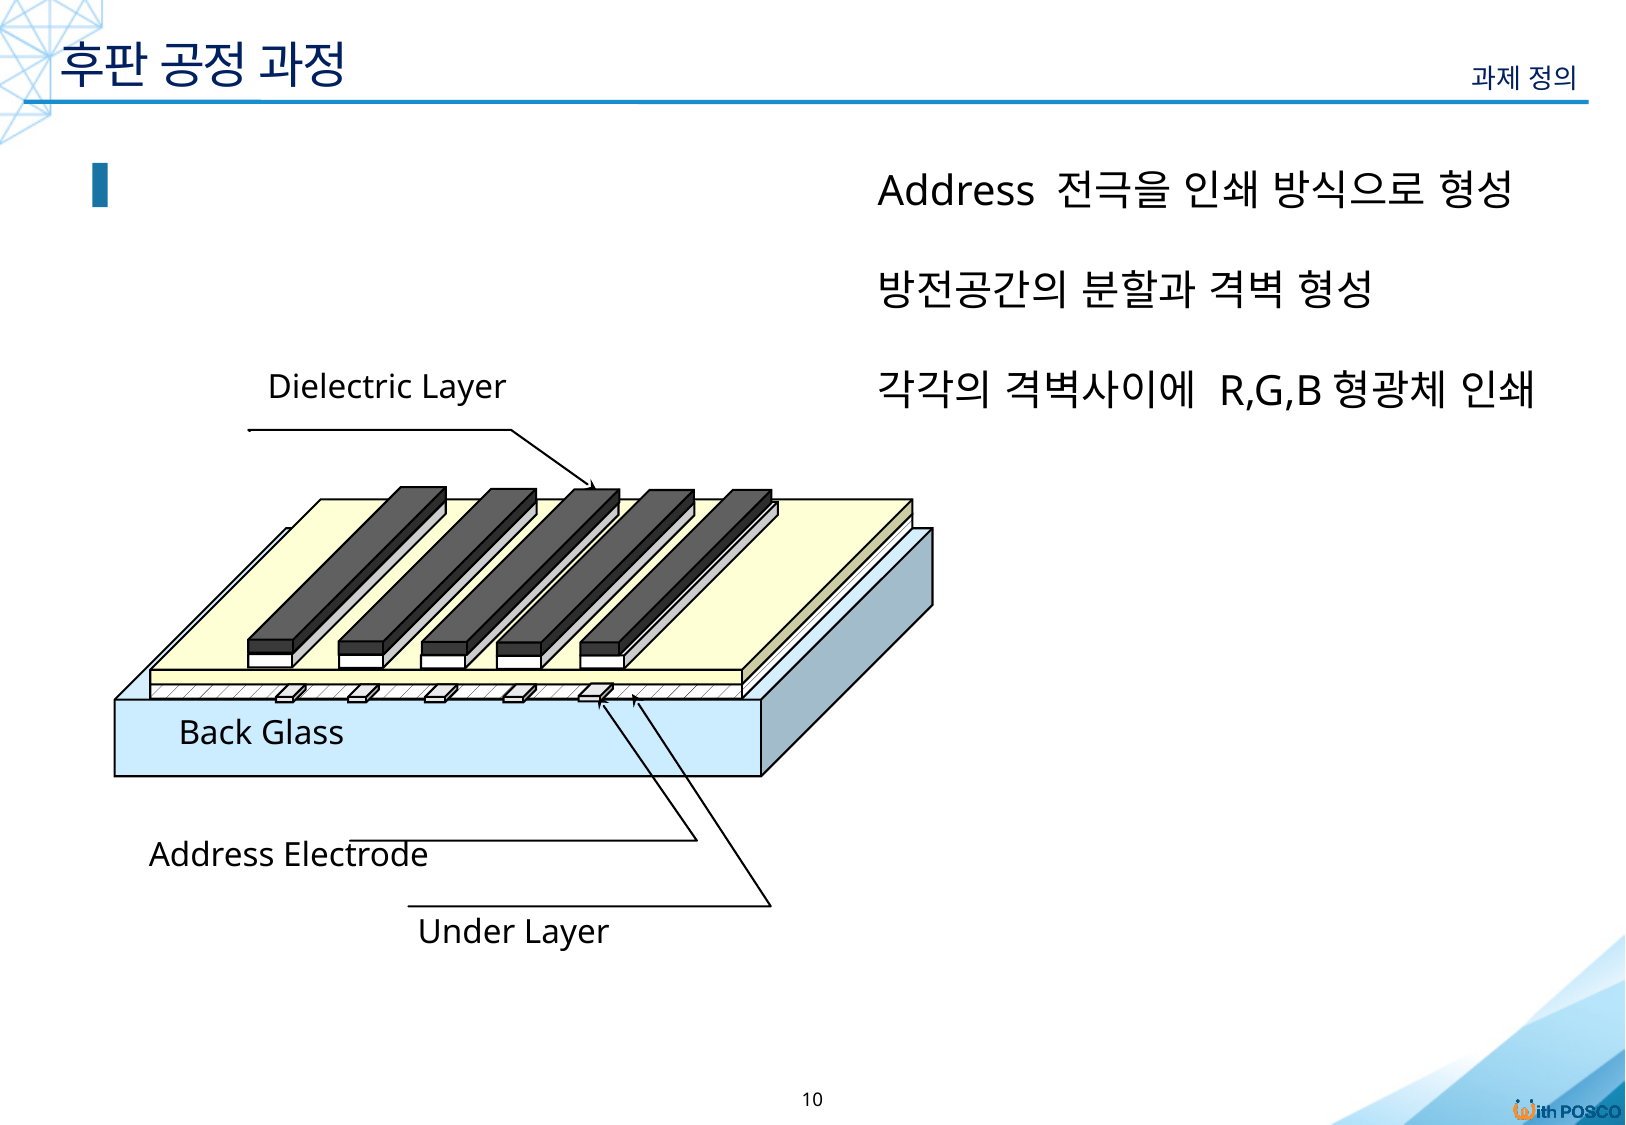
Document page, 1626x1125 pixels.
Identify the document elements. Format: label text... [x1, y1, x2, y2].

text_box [107, 371, 933, 963]
text_box 후판 공정 과정 [44, 26, 1321, 102]
picture [0, 0, 1625, 1125]
text_box [92, 162, 108, 208]
text_box 과제 정의 [1321, 53, 1594, 99]
text_box Address 전극을 인쇄 방식으로 형성 방전공간의 분할과 격벽 형성 각각의 격벽사이에 R,G,B형광체 인쇄 [862, 156, 1625, 422]
